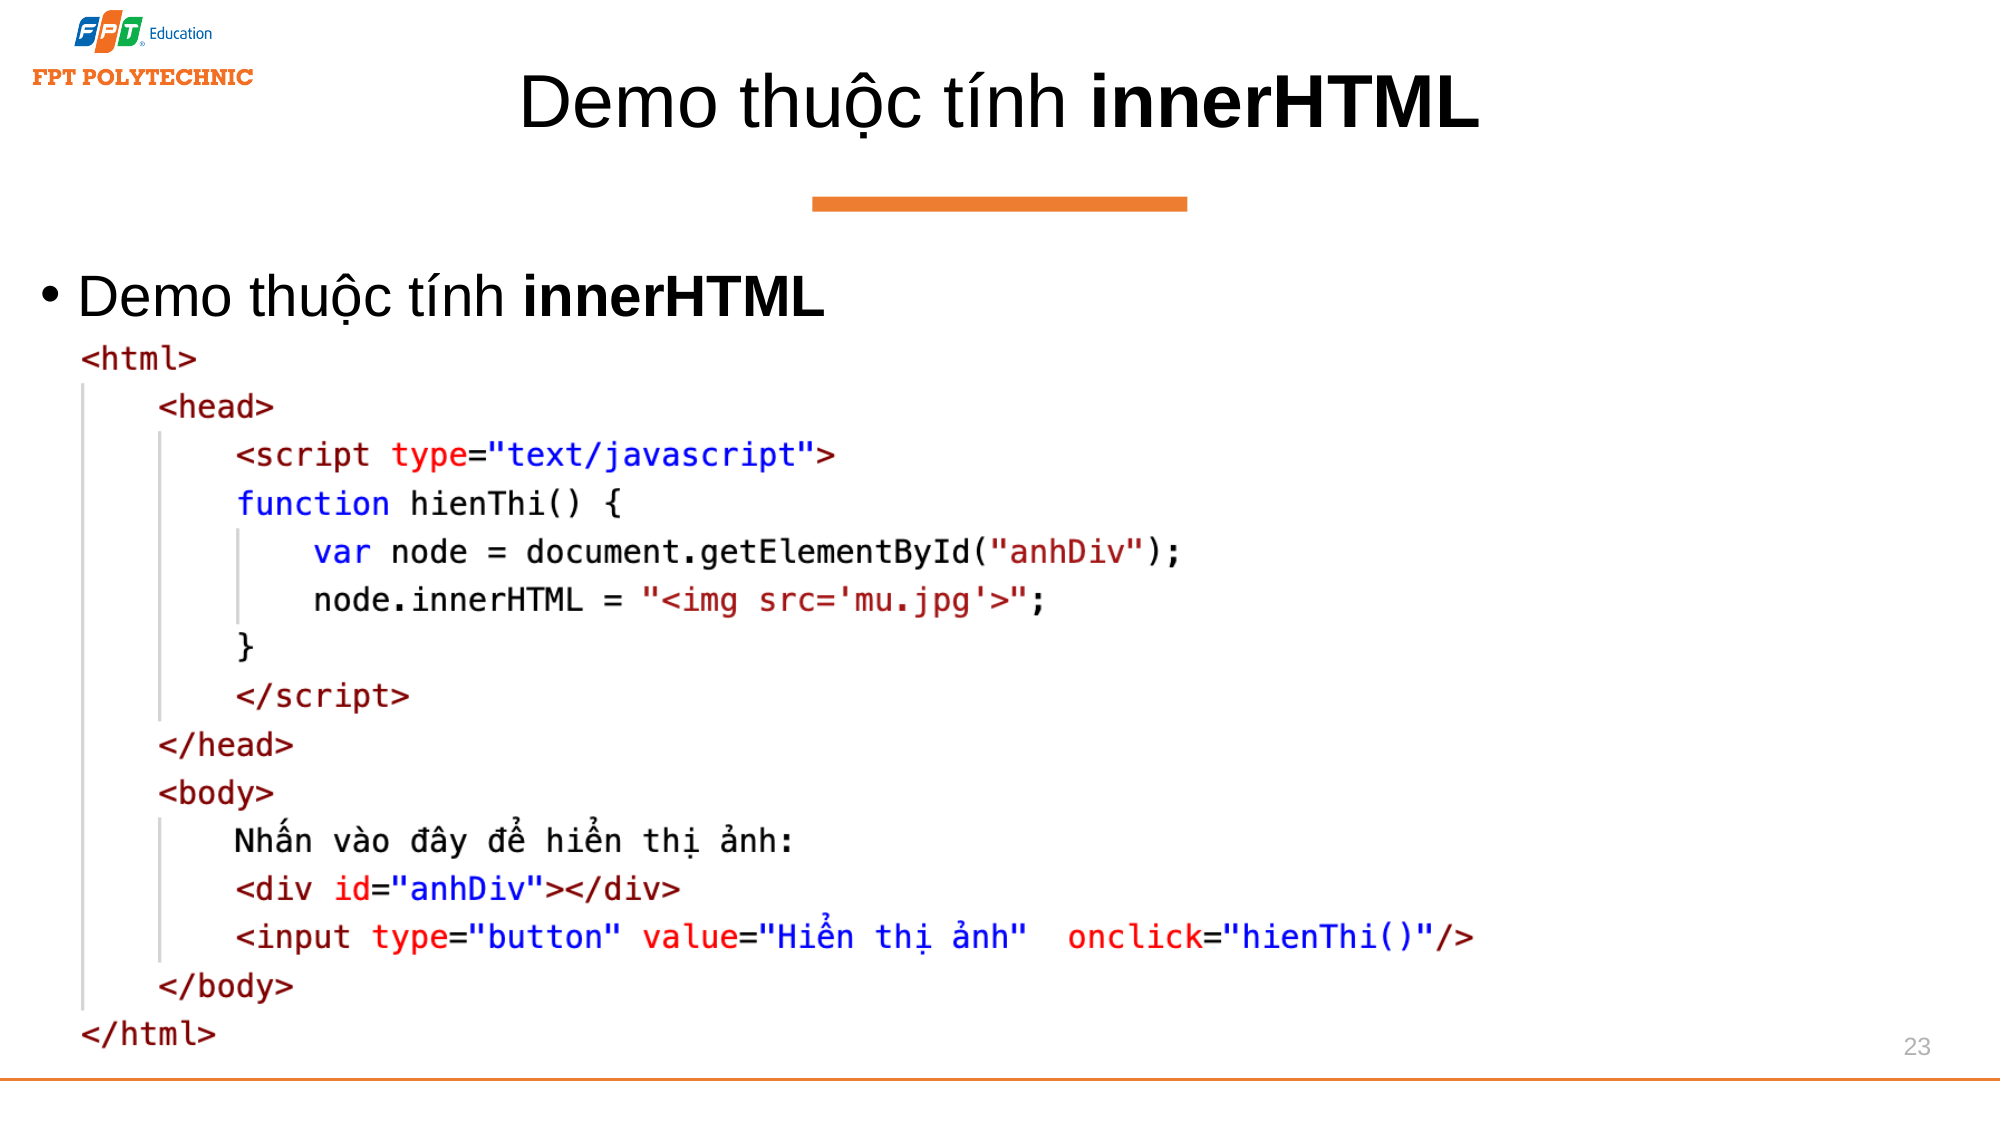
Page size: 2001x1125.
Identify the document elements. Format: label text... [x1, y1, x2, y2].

list Demo thuộc tính innerHTML [25, 258, 2000, 1016]
title Demo thuộc tính innerHTML [0, 0, 2000, 212]
slide_number 23 [1496, 1015, 1947, 1075]
picture [61, 333, 1509, 1063]
